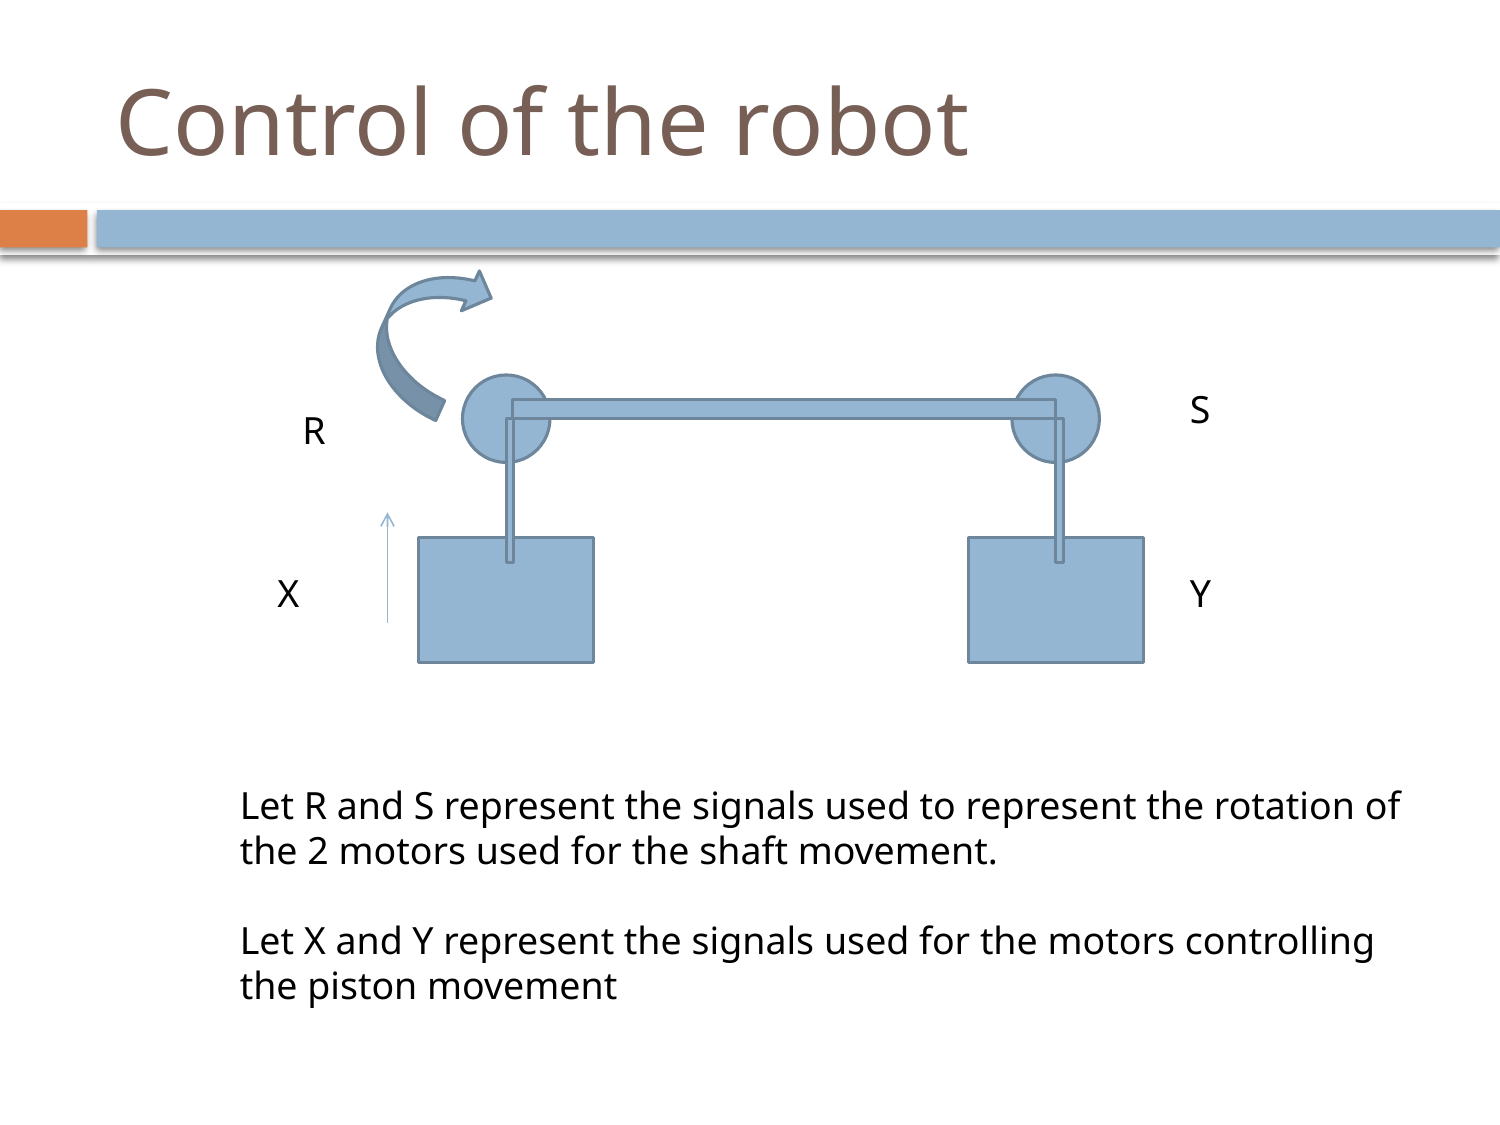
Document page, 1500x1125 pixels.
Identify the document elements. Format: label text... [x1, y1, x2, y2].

text_box [1054, 417, 1065, 564]
text_box [1010, 420, 1054, 464]
text_box [1015, 373, 1101, 463]
text_box [515, 420, 552, 464]
text_box [460, 373, 547, 464]
text_box Y [1175, 562, 1300, 623]
text_box [417, 536, 595, 664]
text_box Let R and S represent the signals used to represent the rotation of the 2 motors used for the shaft movement. Let X and Y represent the signals used for the motors controlling the piston movement [225, 774, 1450, 1015]
text_box [505, 417, 515, 564]
text_box [511, 398, 1057, 420]
text_box R [287, 399, 413, 460]
text_box [967, 536, 1145, 664]
text_box [375, 269, 493, 422]
text_box X [262, 562, 363, 623]
title Control of the robot [100, 37, 1438, 200]
text_box S [1175, 379, 1300, 439]
